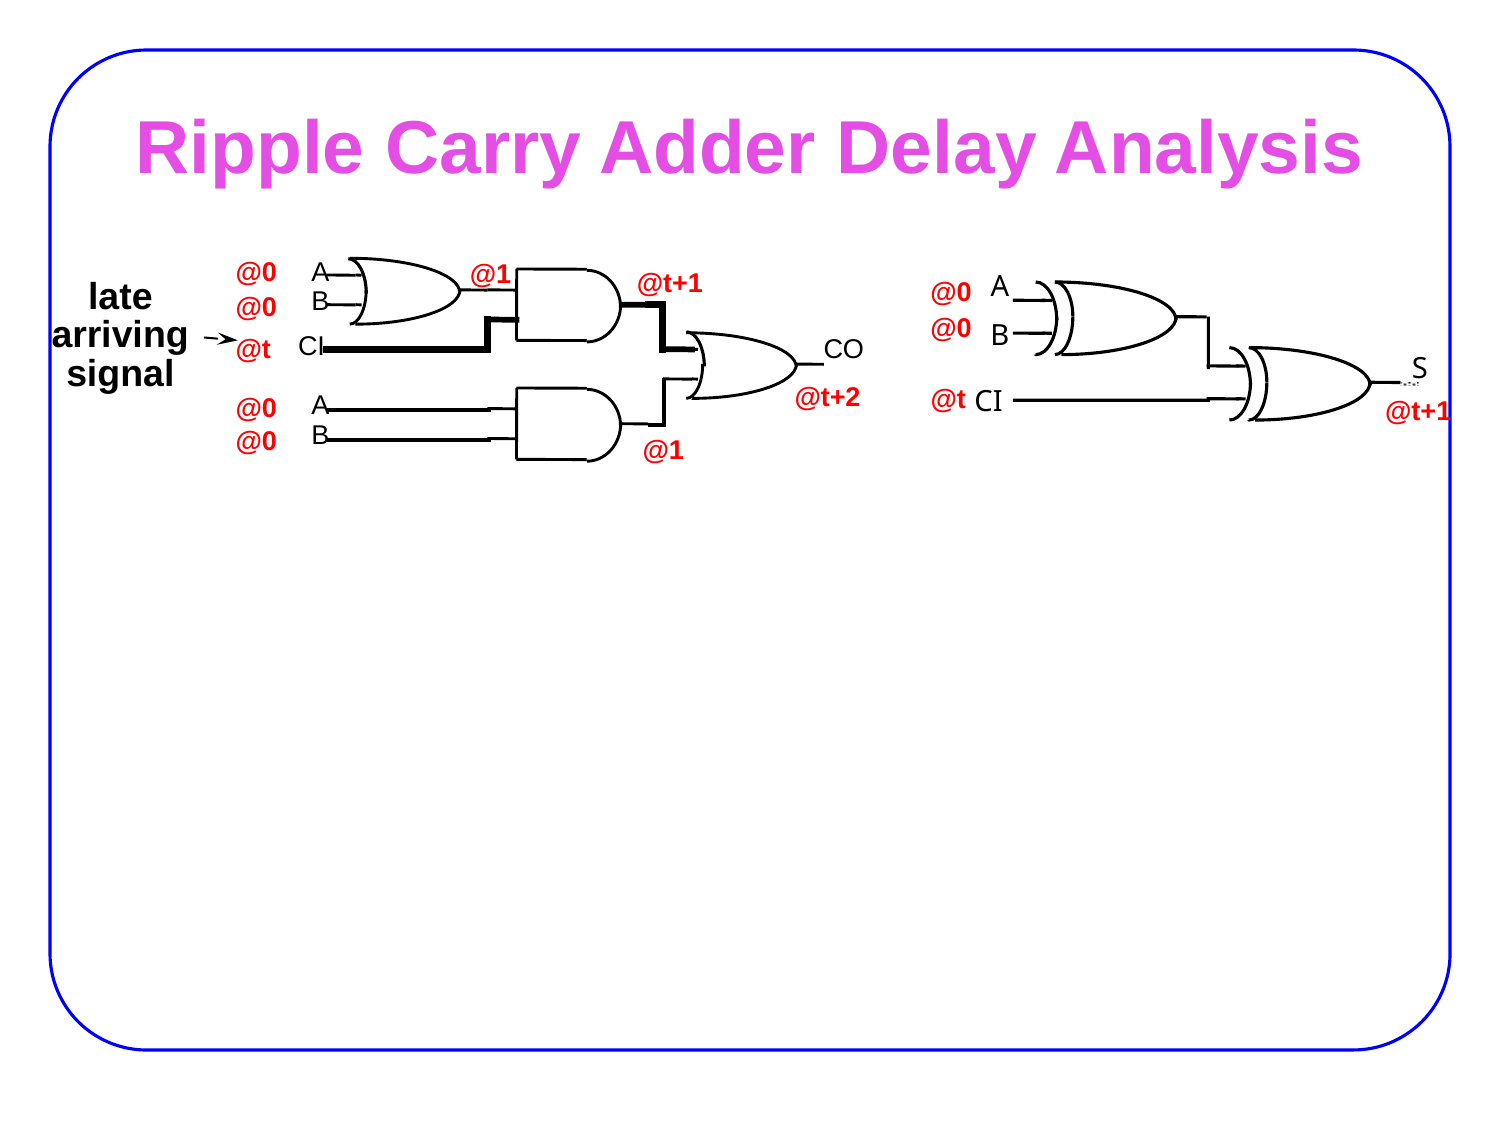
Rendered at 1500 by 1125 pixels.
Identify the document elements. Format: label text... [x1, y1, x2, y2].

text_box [41, 253, 871, 466]
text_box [915, 266, 1468, 434]
title Ripple Carry Adder Delay Analysis [0, 50, 1500, 238]
